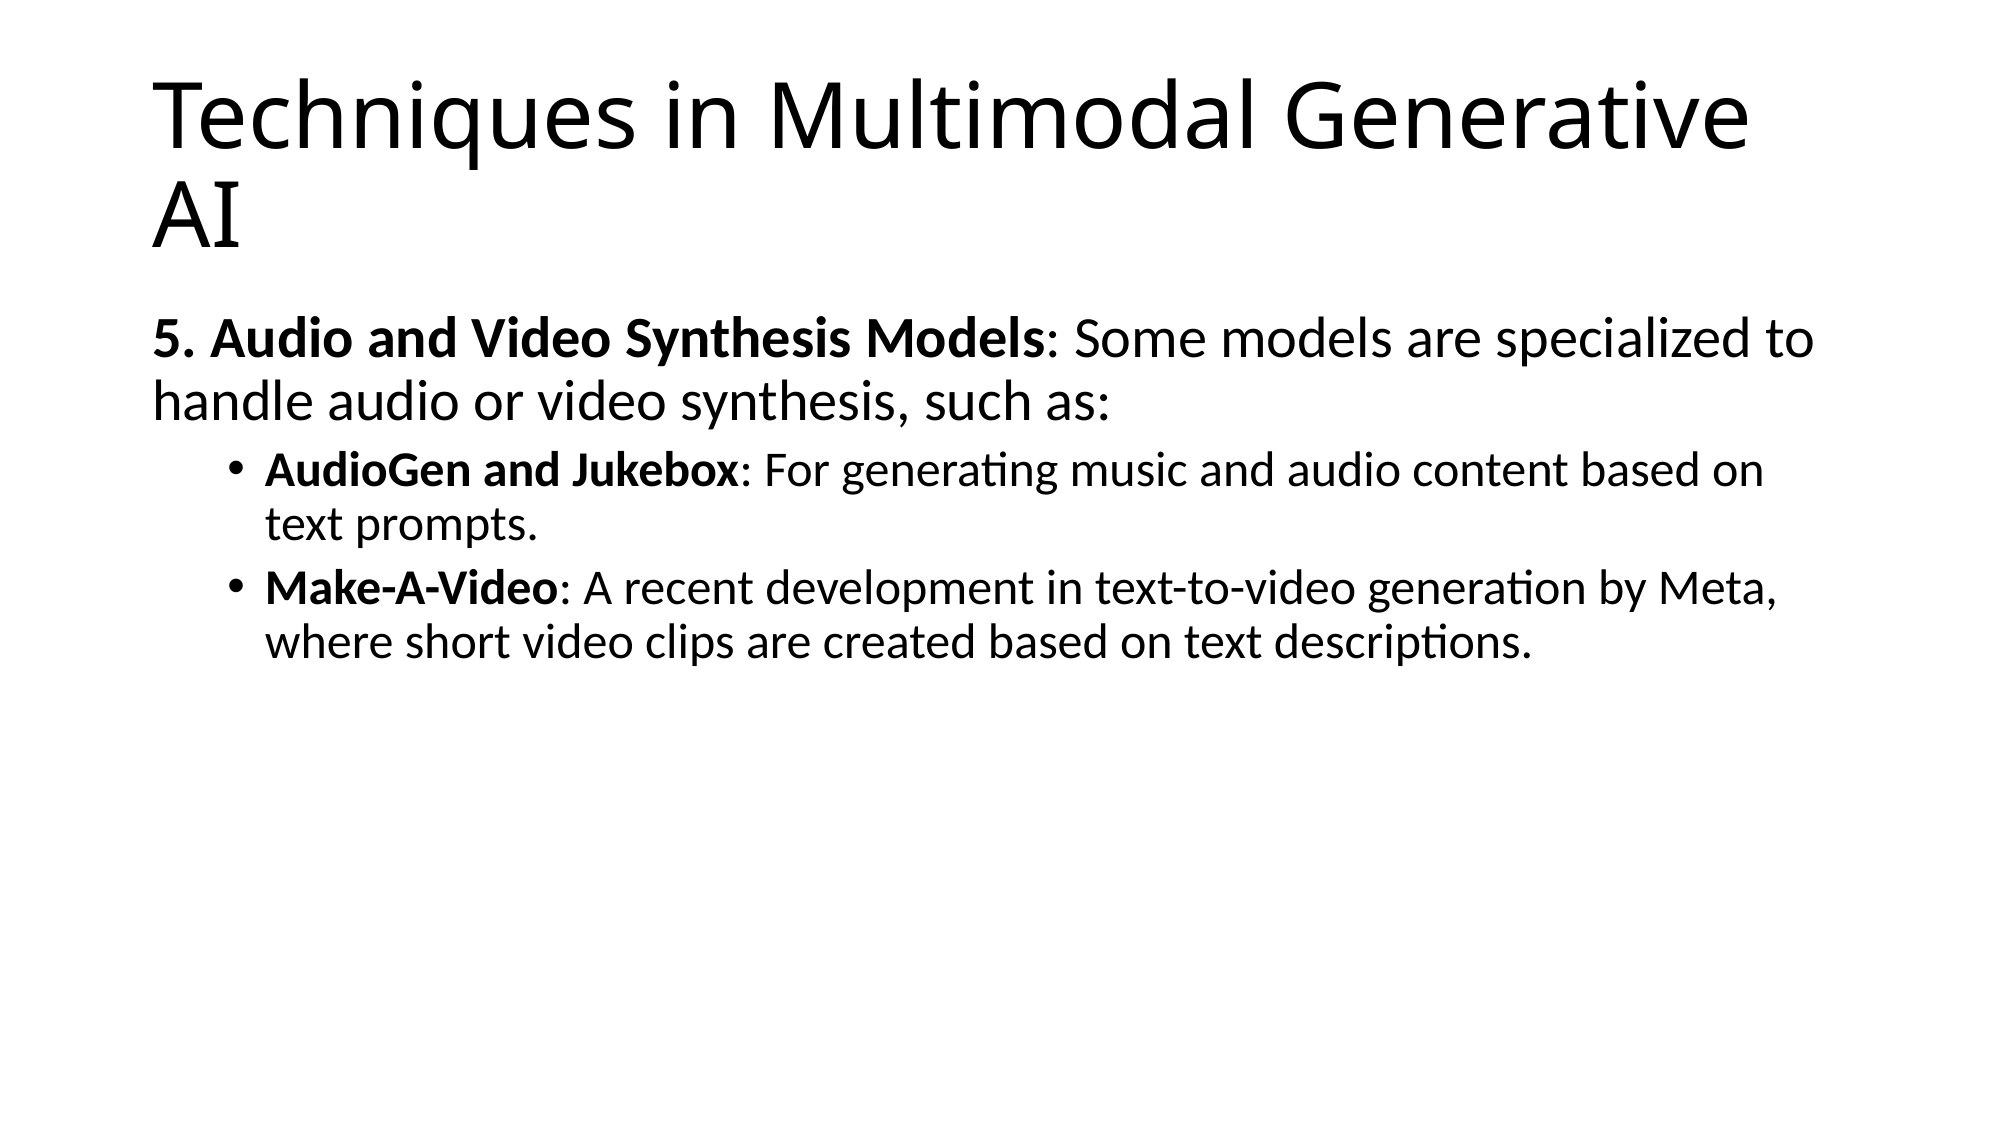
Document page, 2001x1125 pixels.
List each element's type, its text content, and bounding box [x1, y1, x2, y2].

list 5. Audio and Video Synthesis Models: Some models are specialized to handle audio or video synthesis, such as: AudioGen and Jukebox: For generating music and audio content based on text prompts. Make-A-Video: A recent development in text-to-video generation by Meta, where short video clips are created based on text descriptions. [137, 299, 1863, 1014]
title Techniques in Multimodal Generative AI [137, 59, 1863, 278]
